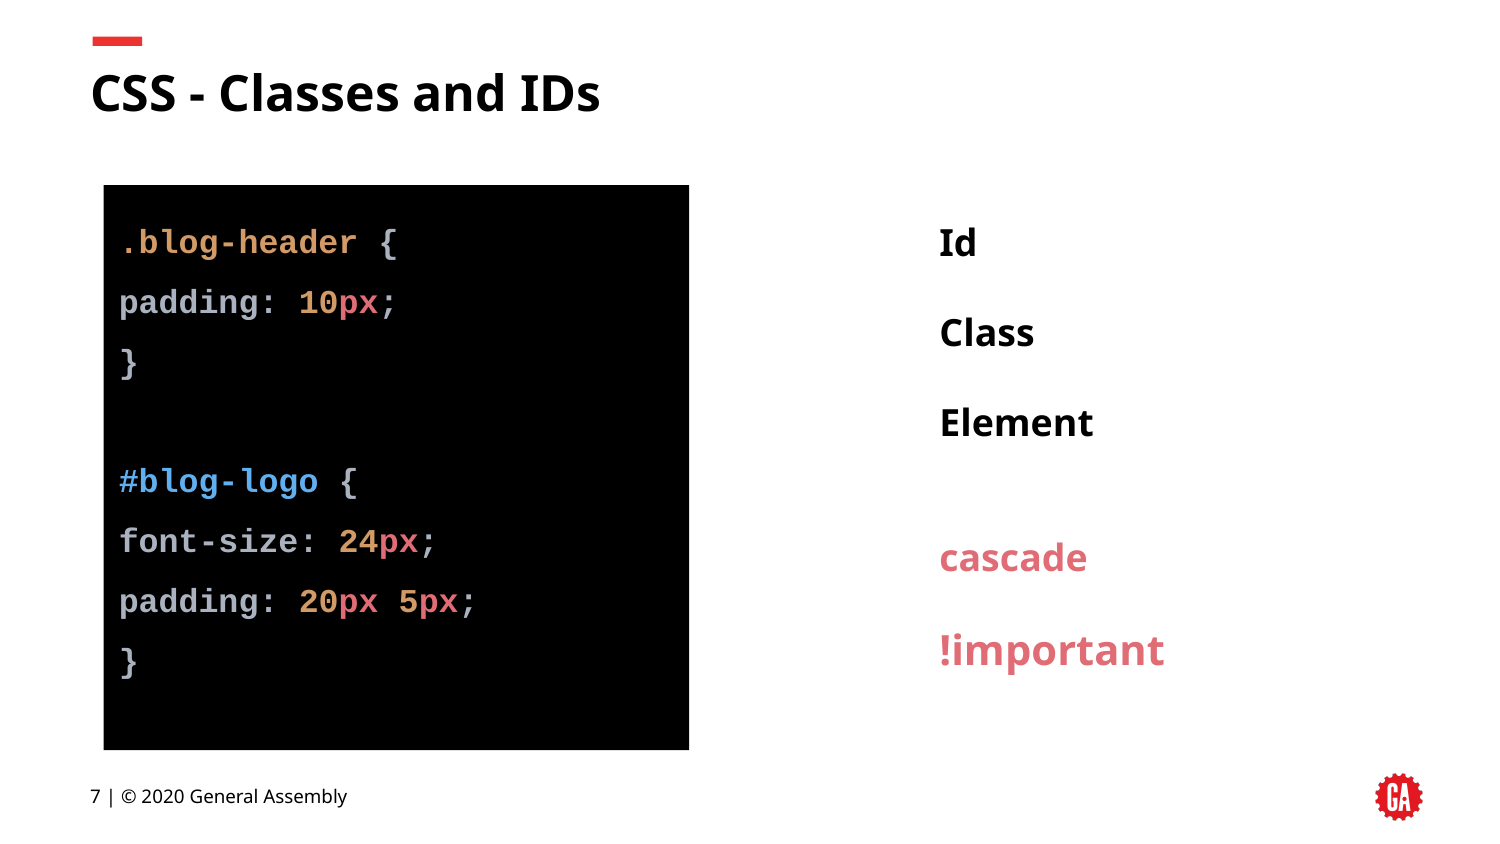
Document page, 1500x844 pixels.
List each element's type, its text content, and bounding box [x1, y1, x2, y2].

slide_number ‹#› | © 2020 General Assembly [75, 764, 465, 830]
text_box Id Class Element cascade !important [924, 203, 1339, 689]
title CSS - Classes and IDs [75, 46, 1473, 140]
picture [1373, 771, 1425, 823]
text_box .blog-header { padding: 10px; } #blog-logo { font-size: 24px; padding: 20px 5px; } [103, 185, 690, 751]
